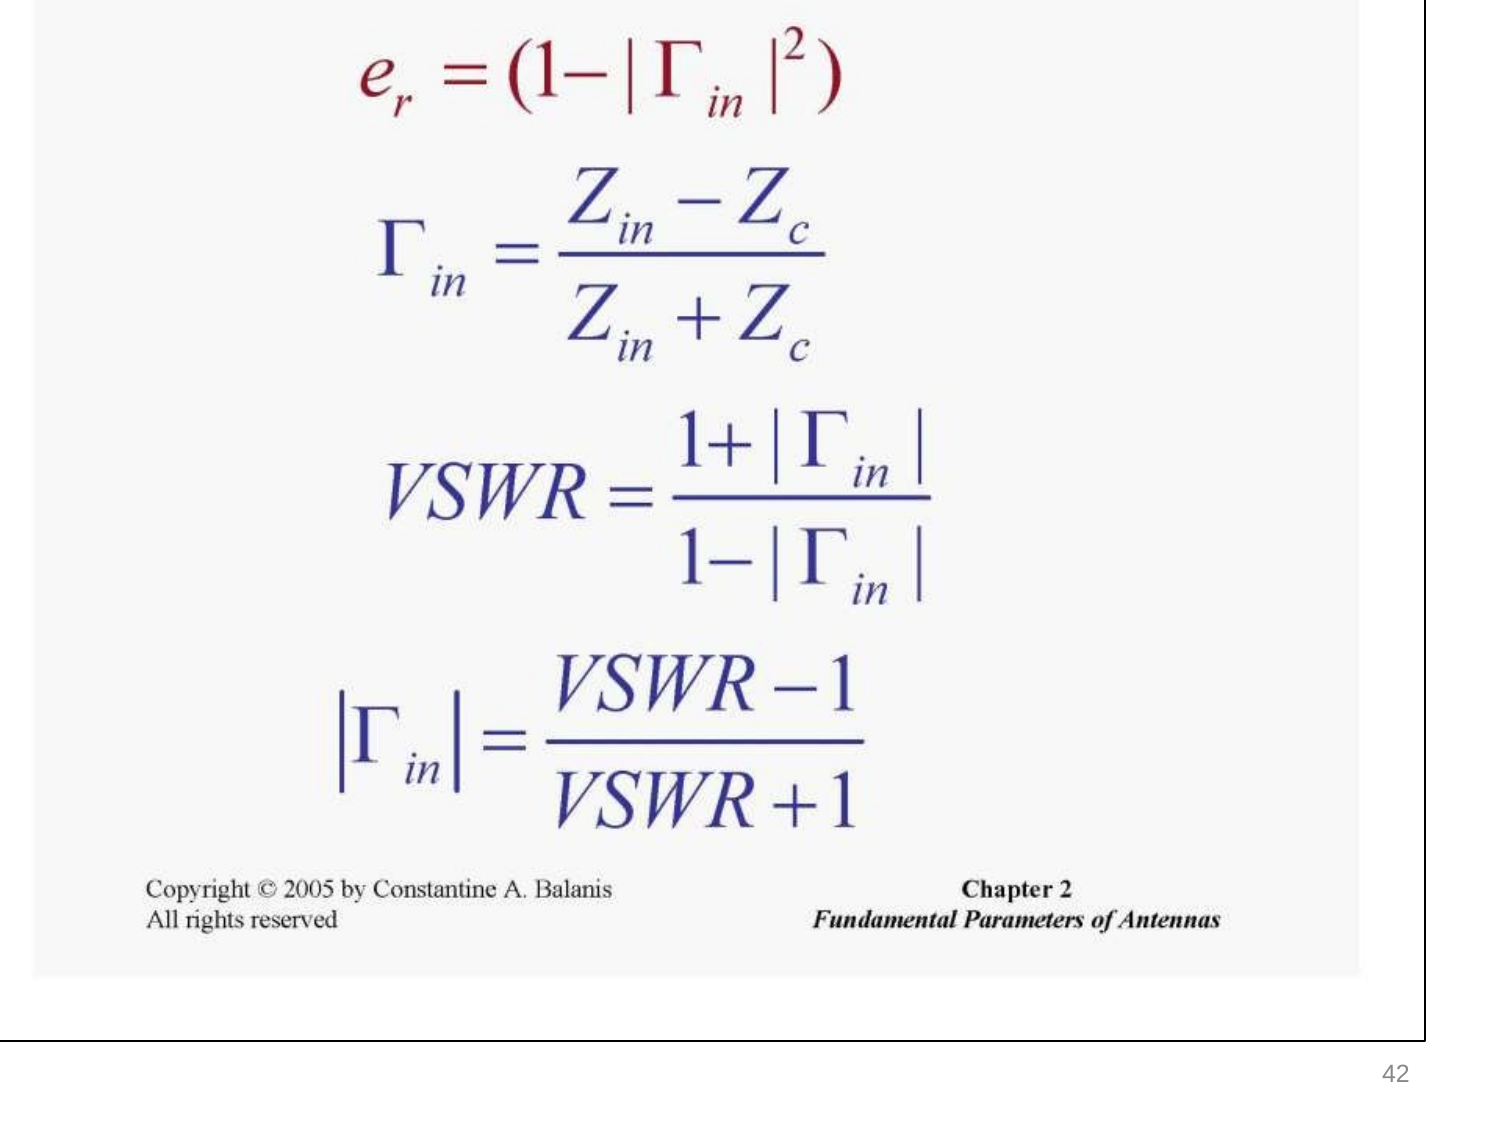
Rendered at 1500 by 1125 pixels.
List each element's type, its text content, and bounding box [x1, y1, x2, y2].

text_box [0, 0, 1426, 1042]
slide_number 42 [1074, 1049, 1425, 1103]
